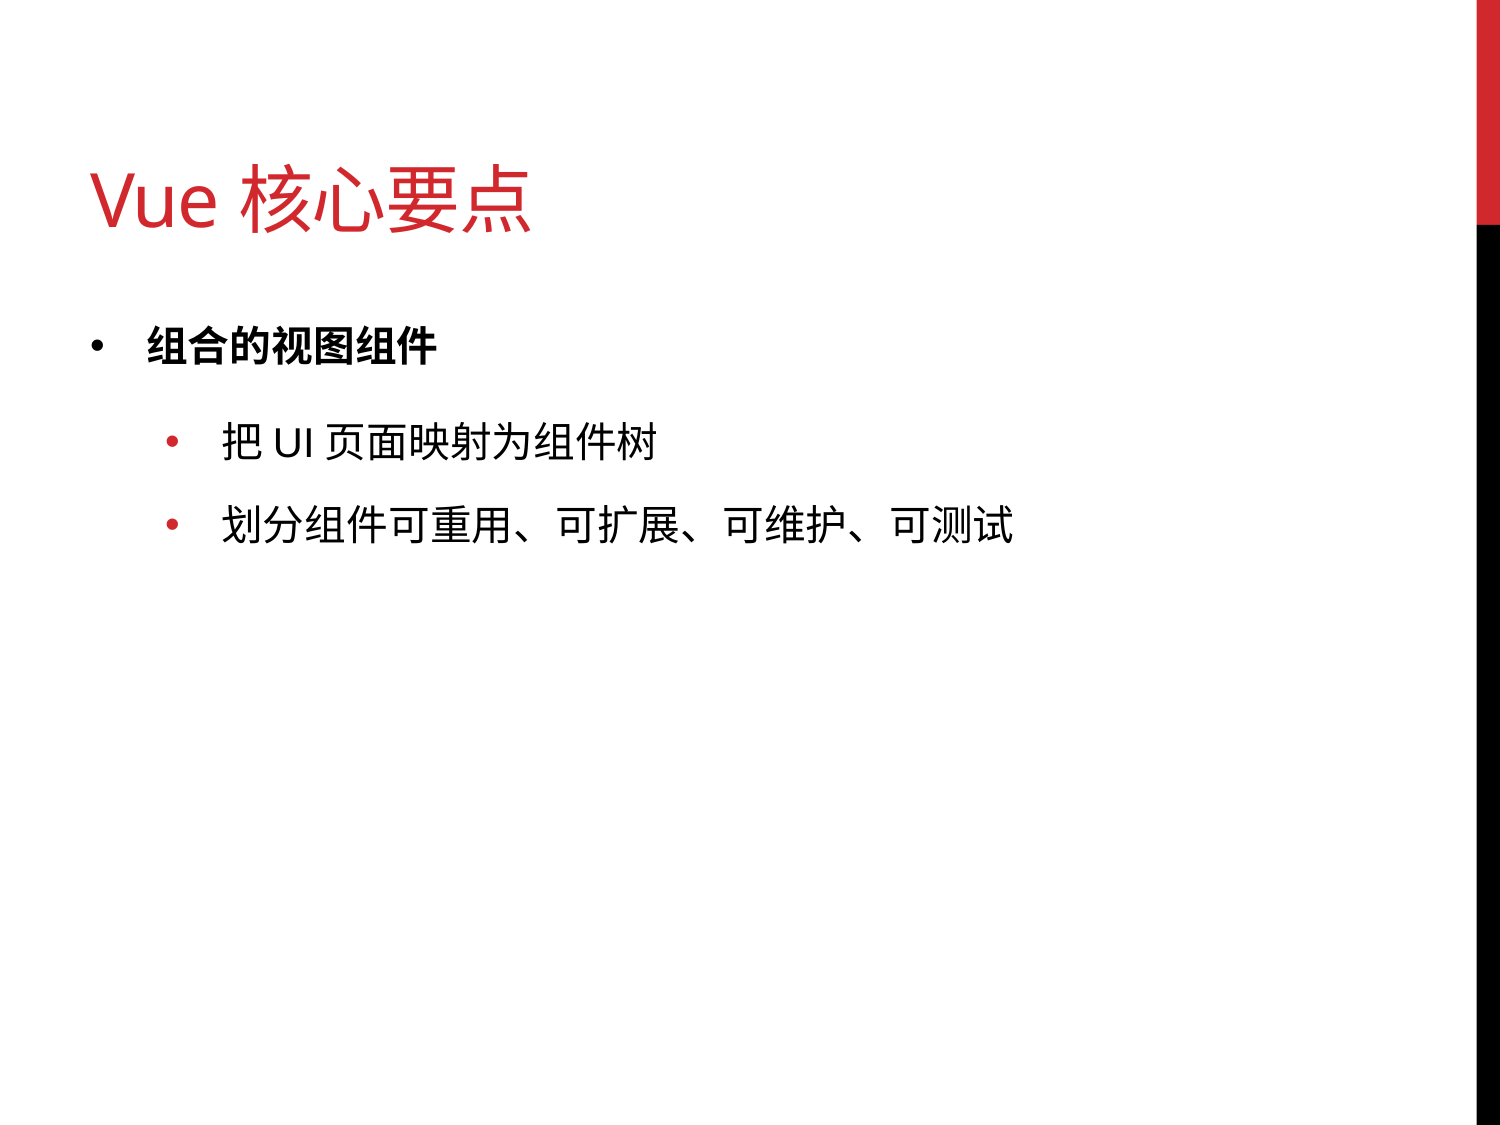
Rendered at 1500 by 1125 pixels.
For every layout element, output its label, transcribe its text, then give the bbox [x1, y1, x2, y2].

list 组合的视图组件 把UI页面映射为组件树 划分组件可重用、可扩展、可维护、可测试 [75, 287, 1325, 1005]
title Vue核心要点 [75, 25, 1025, 250]
